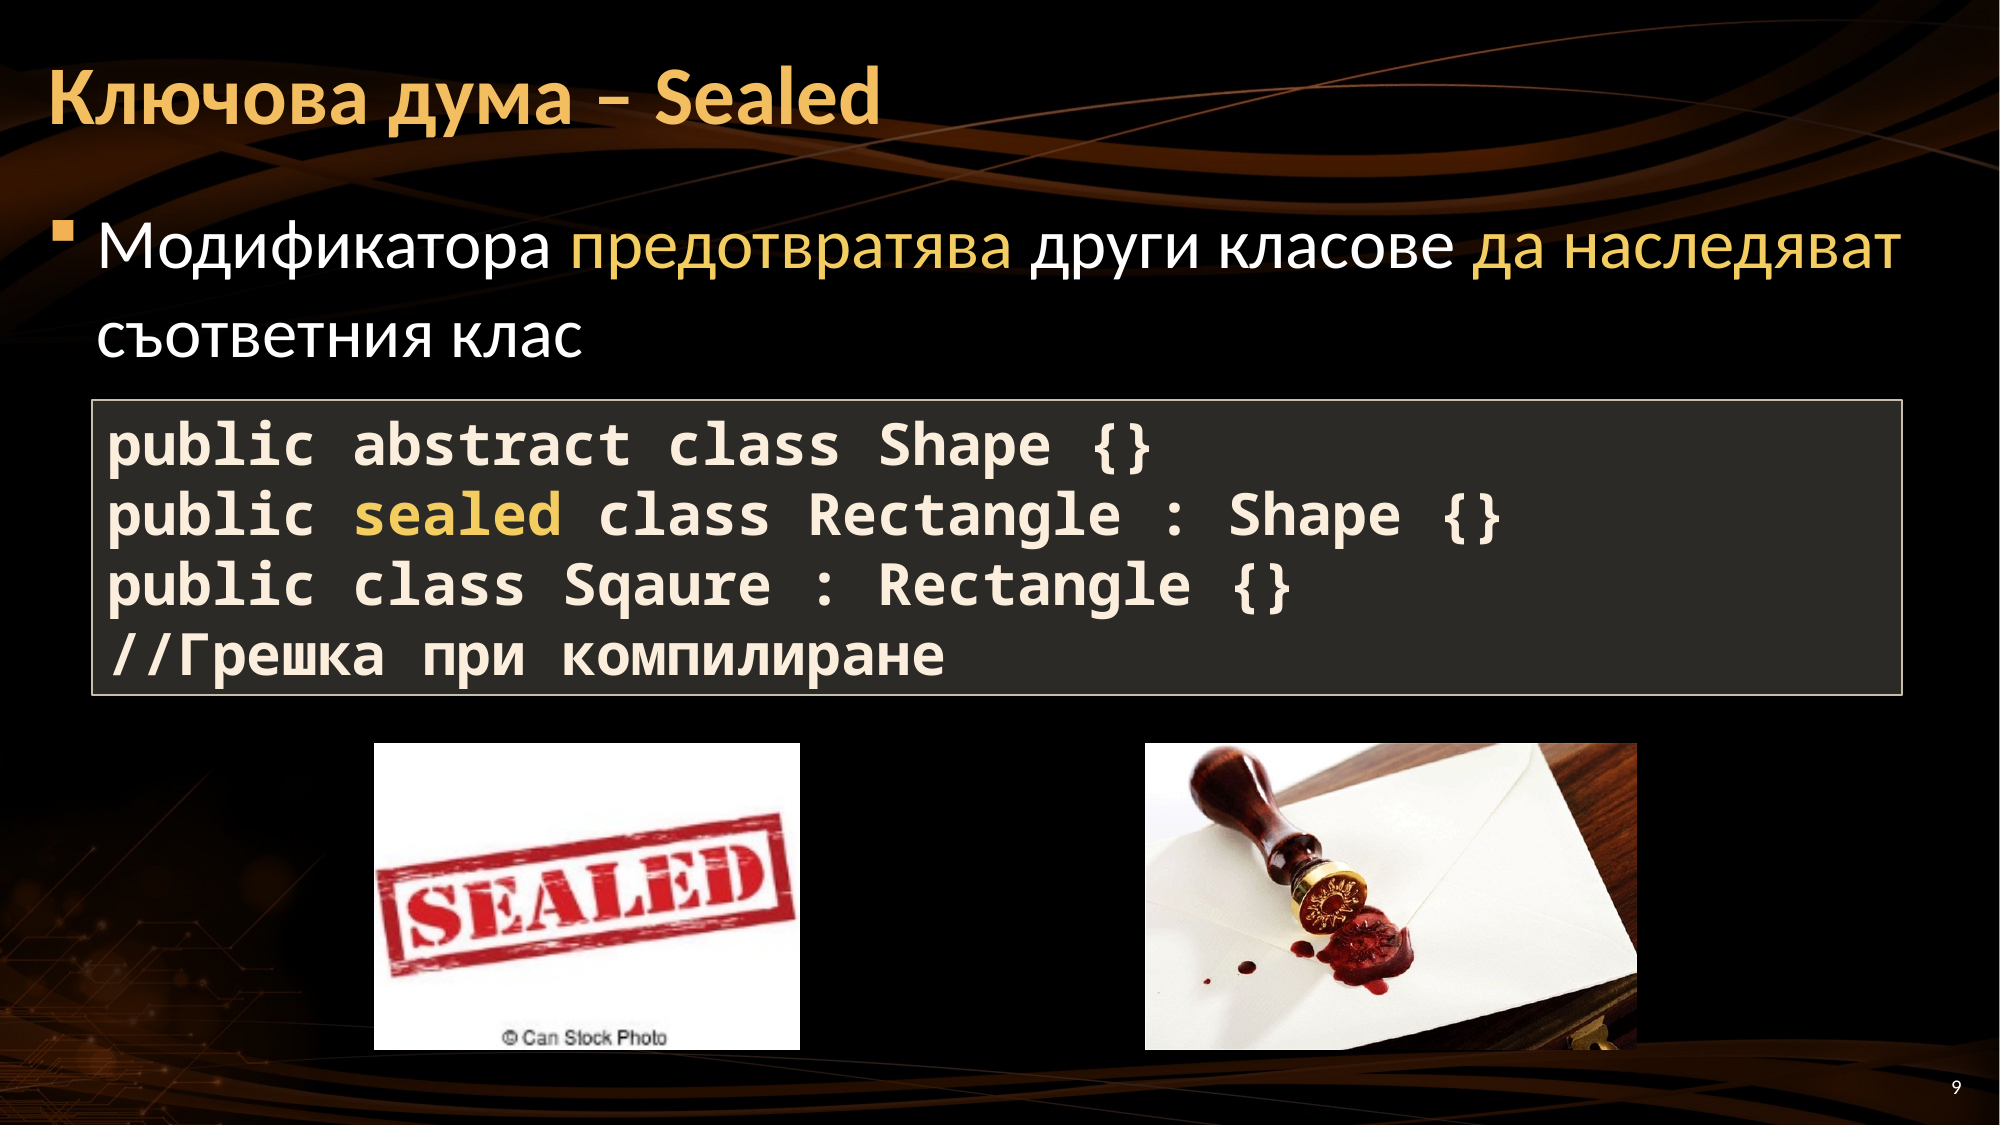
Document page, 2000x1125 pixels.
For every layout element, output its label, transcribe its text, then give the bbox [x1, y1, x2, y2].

picture [0, 0, 2000, 1125]
list Модификатора предотвратява други класове да наследяват съответния клас [29, 187, 1966, 1102]
text_box public abstract class Shape {} public sealed class Rectangle : Shape {} public class Sqaure : Rectangle {} //Грешка при компилиране [92, 399, 1903, 695]
title Ключова дума – Sealed [30, 6, 1968, 189]
slide_number 9 [1897, 1070, 1968, 1103]
